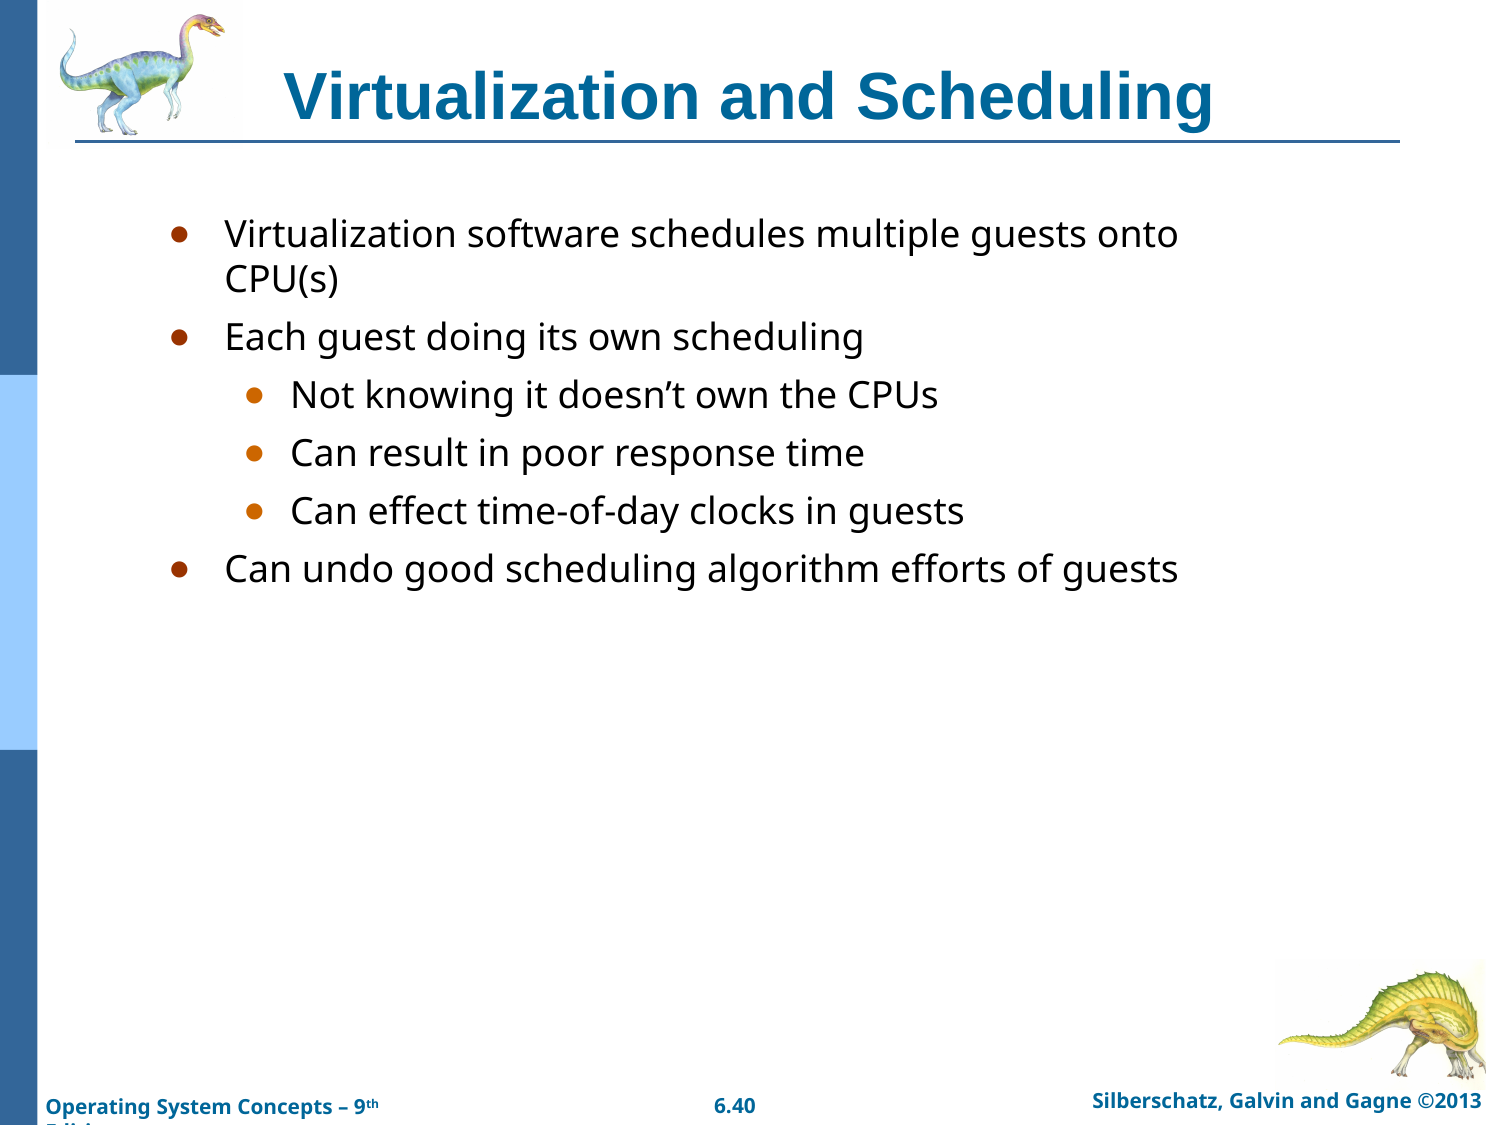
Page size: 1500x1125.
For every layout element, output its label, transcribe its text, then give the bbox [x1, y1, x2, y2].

list Virtualization software schedules multiple guests onto CPU(s) Each guest doing its own scheduling Not knowing it doesn’t own the CPUs Can result in poor response time Can effect time-of-day clocks in guests Can undo good scheduling algorithm efforts of guests [153, 202, 1203, 946]
title Virtualization and Scheduling [75, 45, 1425, 141]
picture [46, 0, 243, 149]
picture [1275, 959, 1486, 1090]
